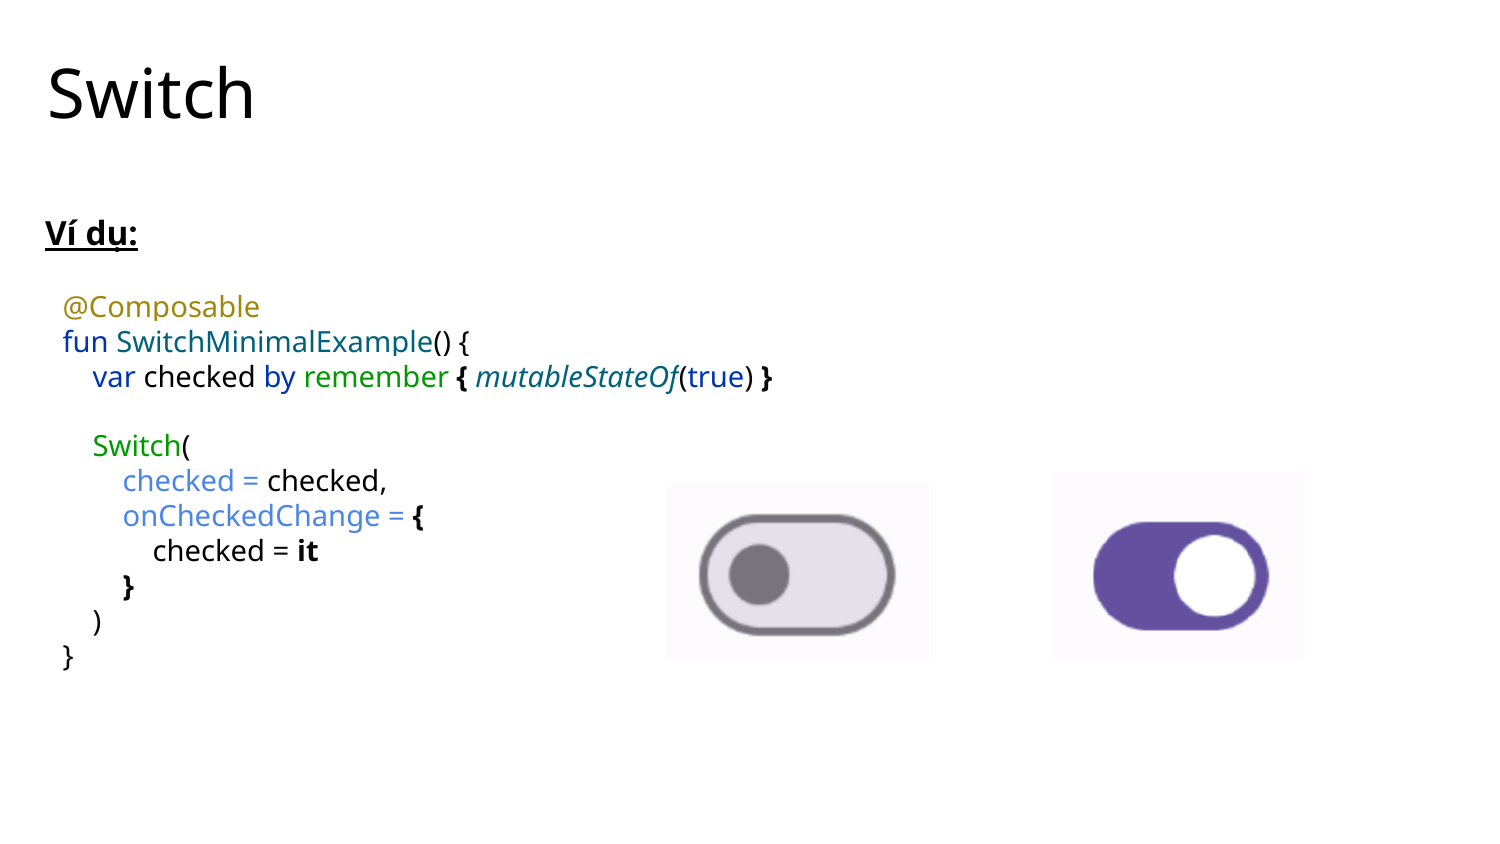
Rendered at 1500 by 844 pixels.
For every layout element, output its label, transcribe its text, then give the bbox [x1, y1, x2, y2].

text_box Ví dụ: [30, 184, 1470, 260]
picture [1052, 471, 1305, 659]
title Switch [48, 48, 1443, 123]
picture [665, 483, 933, 659]
text_box @Composable fun SwitchMinimalExample() { var checked by remember { mutableStateOf(true) } Switch( checked = checked, onCheckedChange = { checked = it } ) } [48, 280, 1038, 680]
